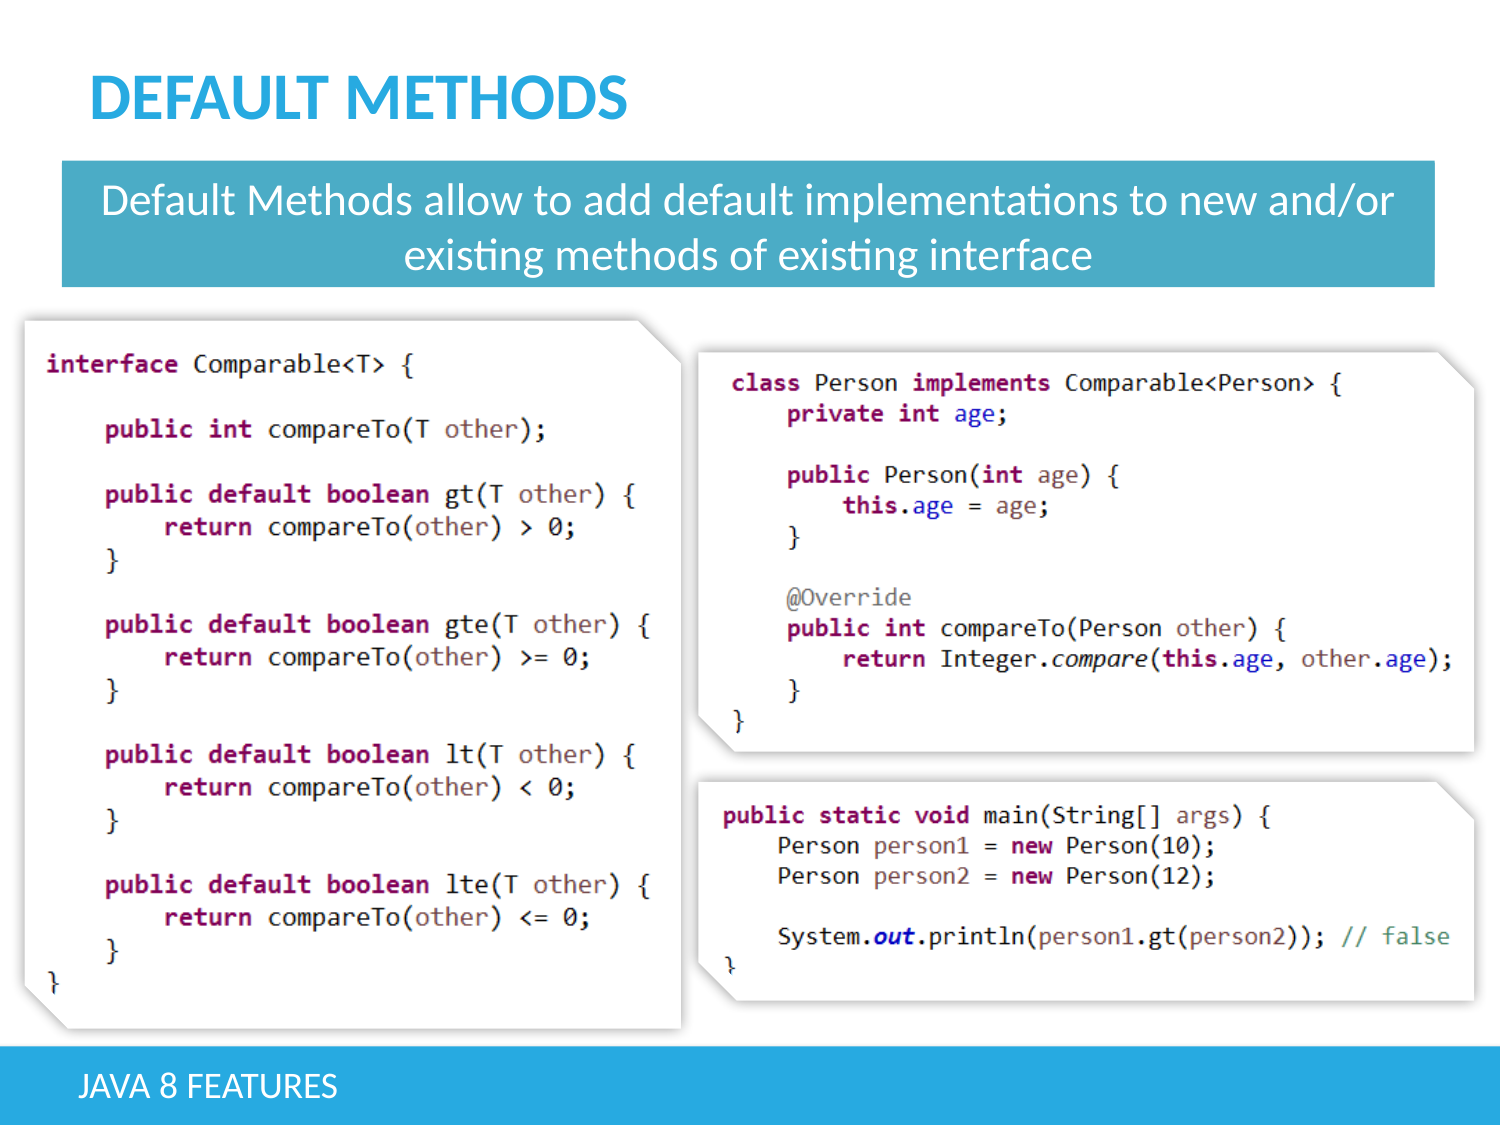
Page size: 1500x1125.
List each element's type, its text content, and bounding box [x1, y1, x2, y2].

title Default methods [75, 45, 1102, 150]
list Java 8 features [63, 1053, 978, 1125]
picture [31, 327, 674, 1022]
picture [705, 359, 1468, 745]
text_box Default Methods allow to add default implementations to new and/or existing methods of existing interface [61, 162, 1435, 288]
picture [705, 788, 1468, 994]
